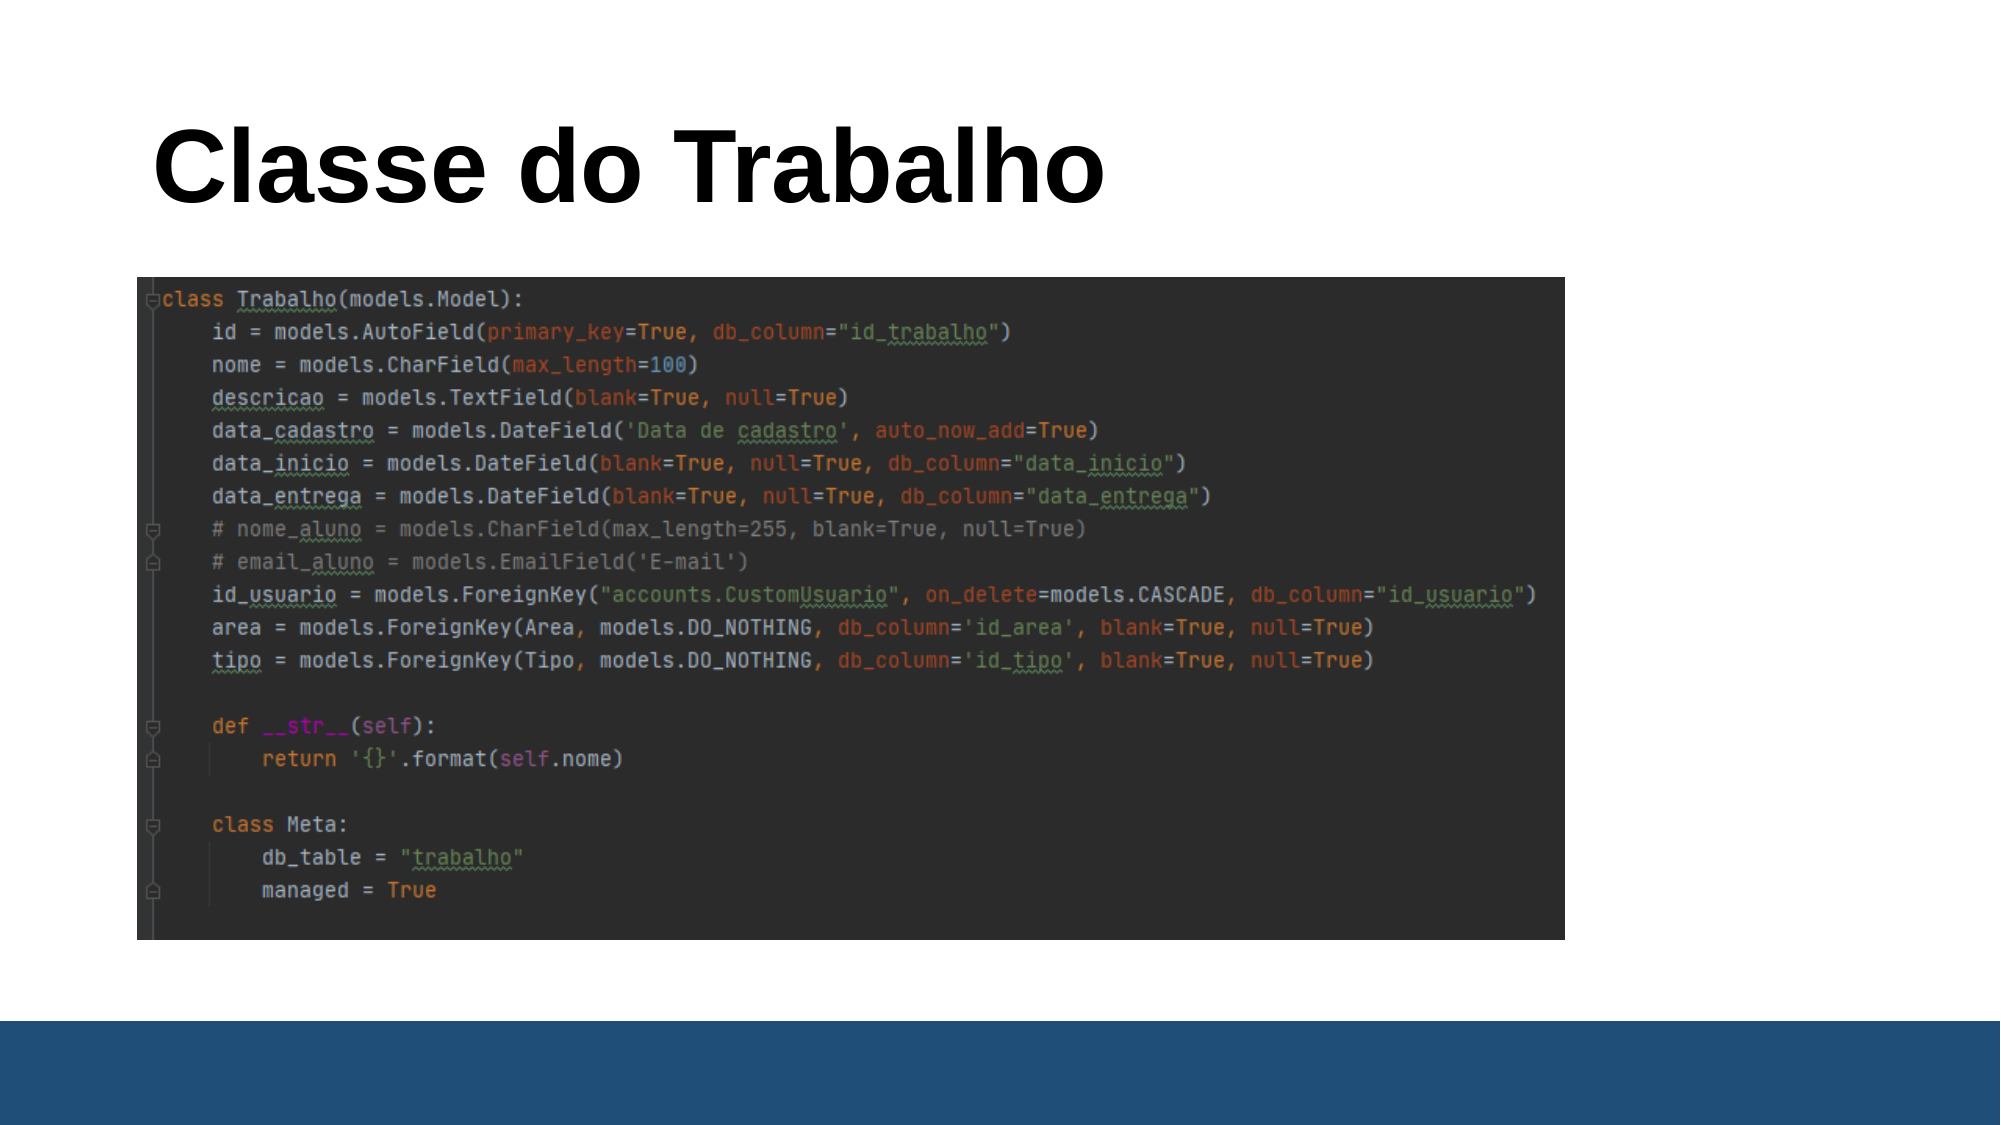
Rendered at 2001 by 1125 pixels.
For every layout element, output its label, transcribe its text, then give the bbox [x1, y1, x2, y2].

text_box [0, 1021, 2000, 1125]
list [137, 277, 1565, 940]
title Classe do Trabalho [137, 59, 1863, 278]
